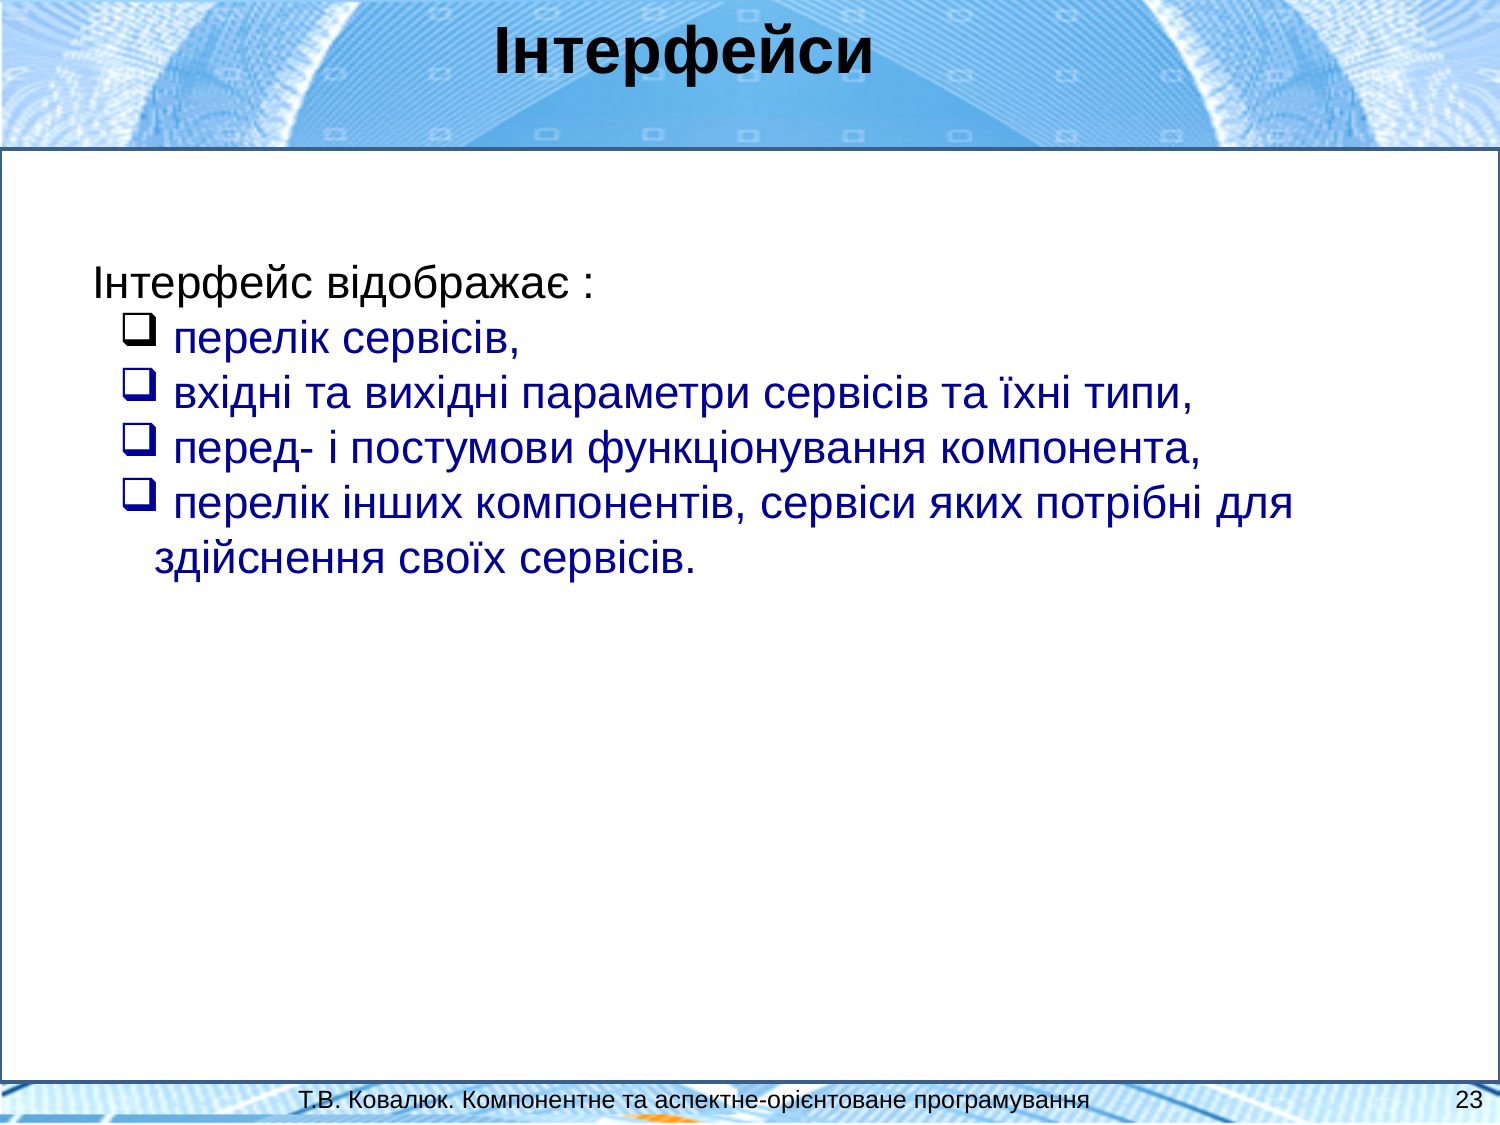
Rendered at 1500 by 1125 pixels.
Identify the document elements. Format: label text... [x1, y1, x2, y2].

picture [0, 1084, 1500, 1125]
text_box Інтерфейс відображає : перелік сервісів, вхідні та вихідні параметри сервісів та їхні типи, перед- і постумови функціонування компонента, перелік інших компонентів, сервіси яких потрібні для здійснення своїх сервісів. [64, 190, 1471, 591]
text_box Інтерфейси [478, 0, 892, 95]
picture [0, 0, 1500, 147]
